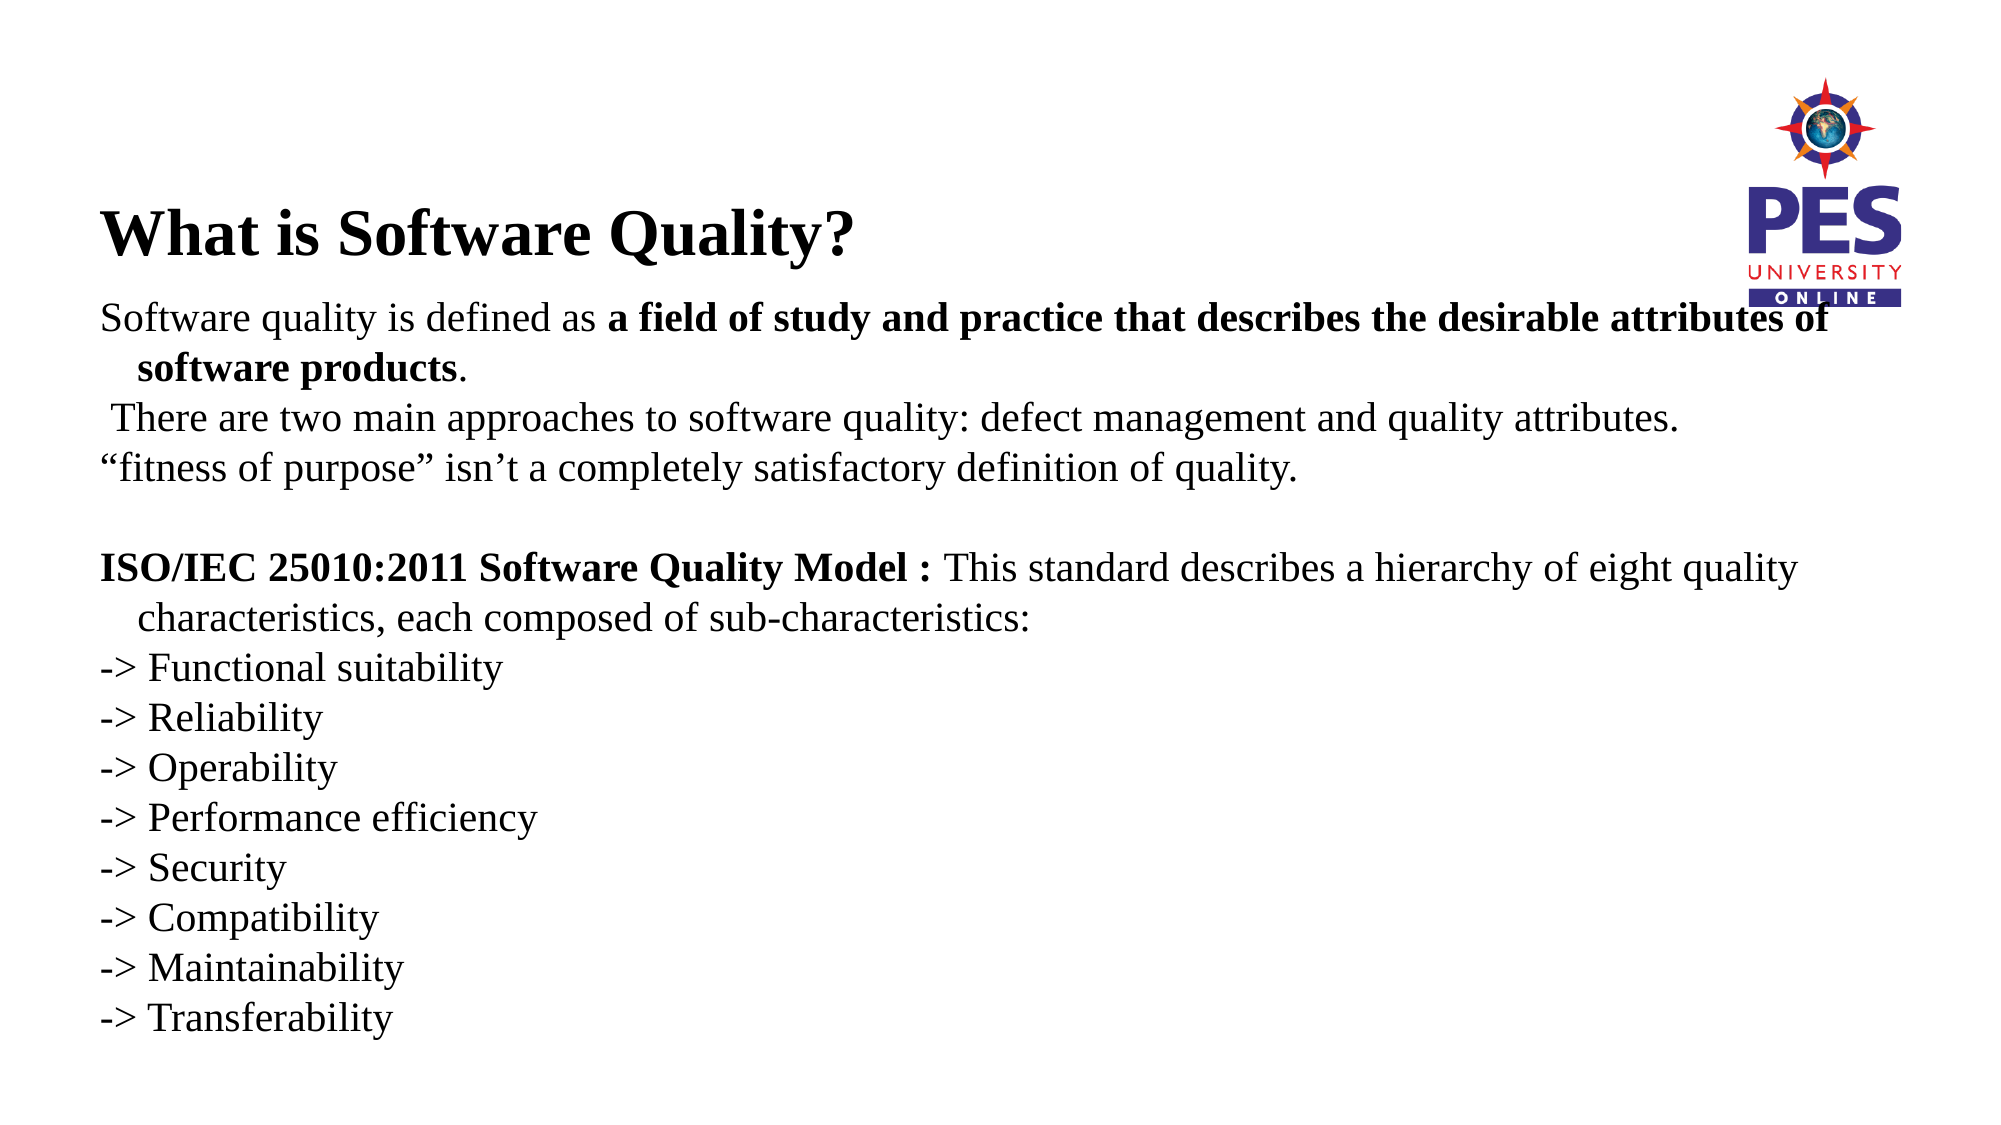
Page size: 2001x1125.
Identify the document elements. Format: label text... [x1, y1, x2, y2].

subtitle Software quality is defined as a field of study and practice that describes the desirable attributes of software products. There are two main approaches to software quality: defect management and quality attributes. “fitness of purpose” isn’t a completely satisfactory definition of quality. ISO/IEC 25010:2011 Software Quality Model : This standard describes a hierarchy of eight quality characteristics, each composed of sub-characteristics: -> Functional suitability -> Reliability -> Operability -> Performance efficiency -> Security -> Compatibility -> Maintainability -> Transferability [62, 339, 1900, 1090]
picture [1748, 77, 1902, 307]
title What is Software Quality? [99, 164, 1551, 293]
